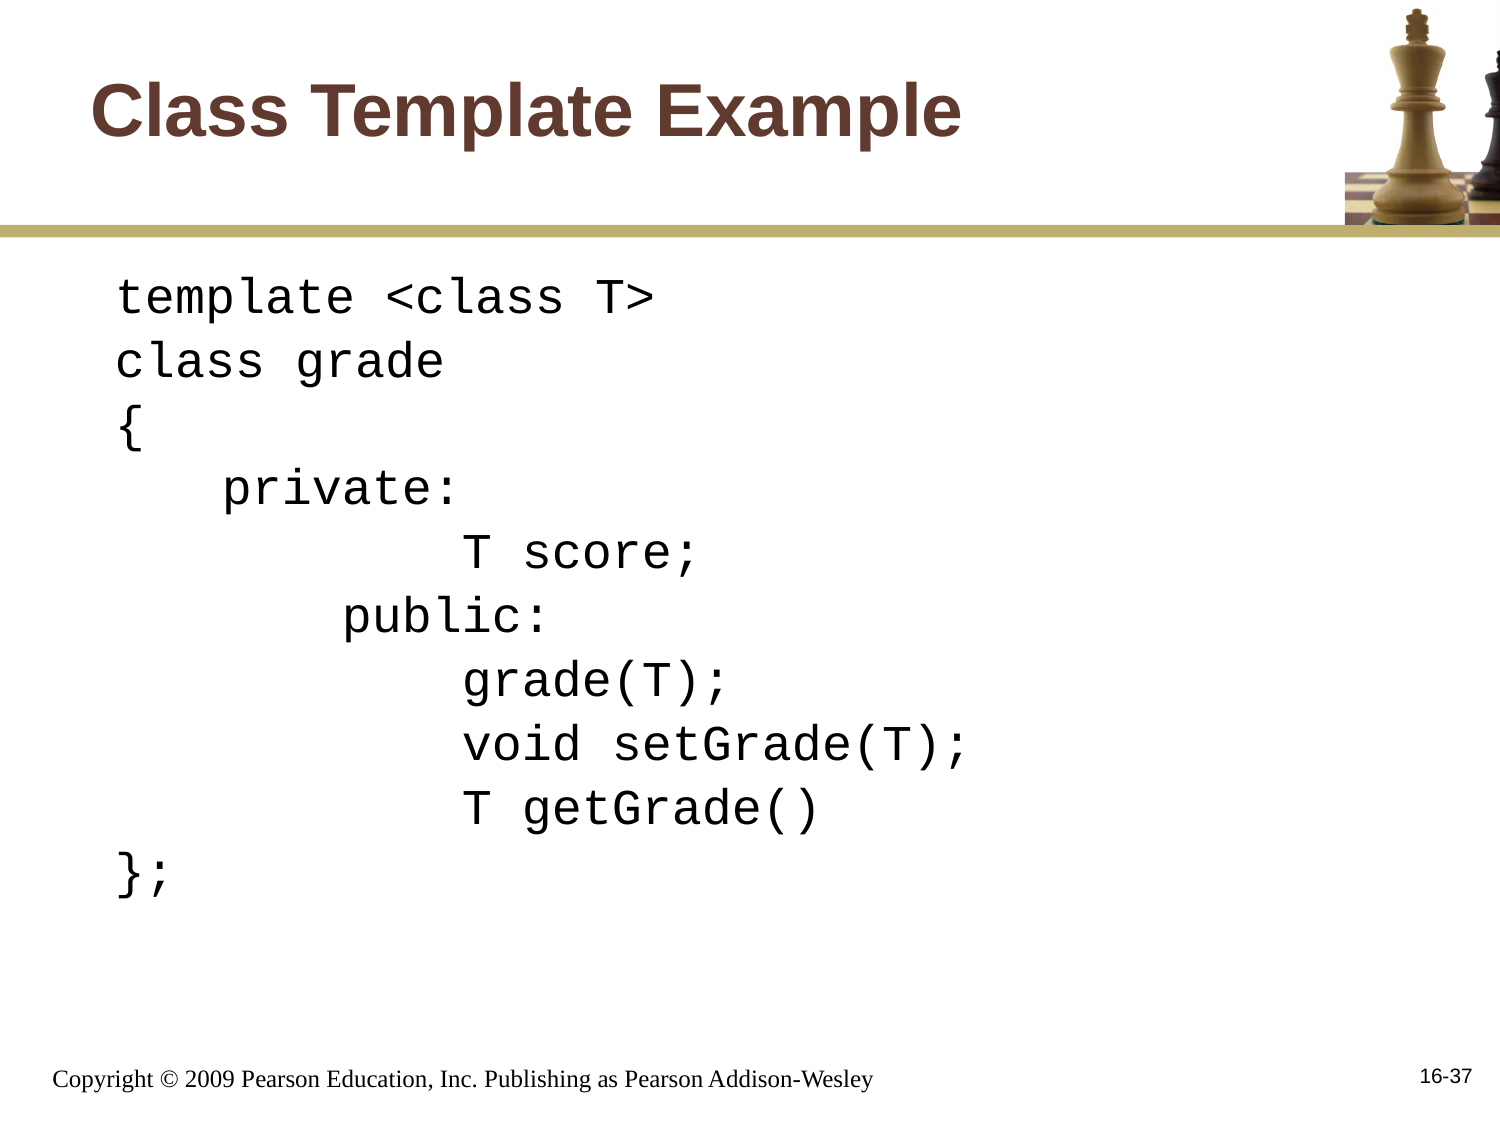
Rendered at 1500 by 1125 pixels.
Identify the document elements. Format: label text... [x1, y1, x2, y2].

title Class Template Example [75, 12, 1325, 200]
list template <class T> class grade { private: T score; public: grade(T); void setGrade(T); T getGrade() }; [24, 262, 1386, 1013]
slide_number 16-37 [1175, 1037, 1488, 1113]
